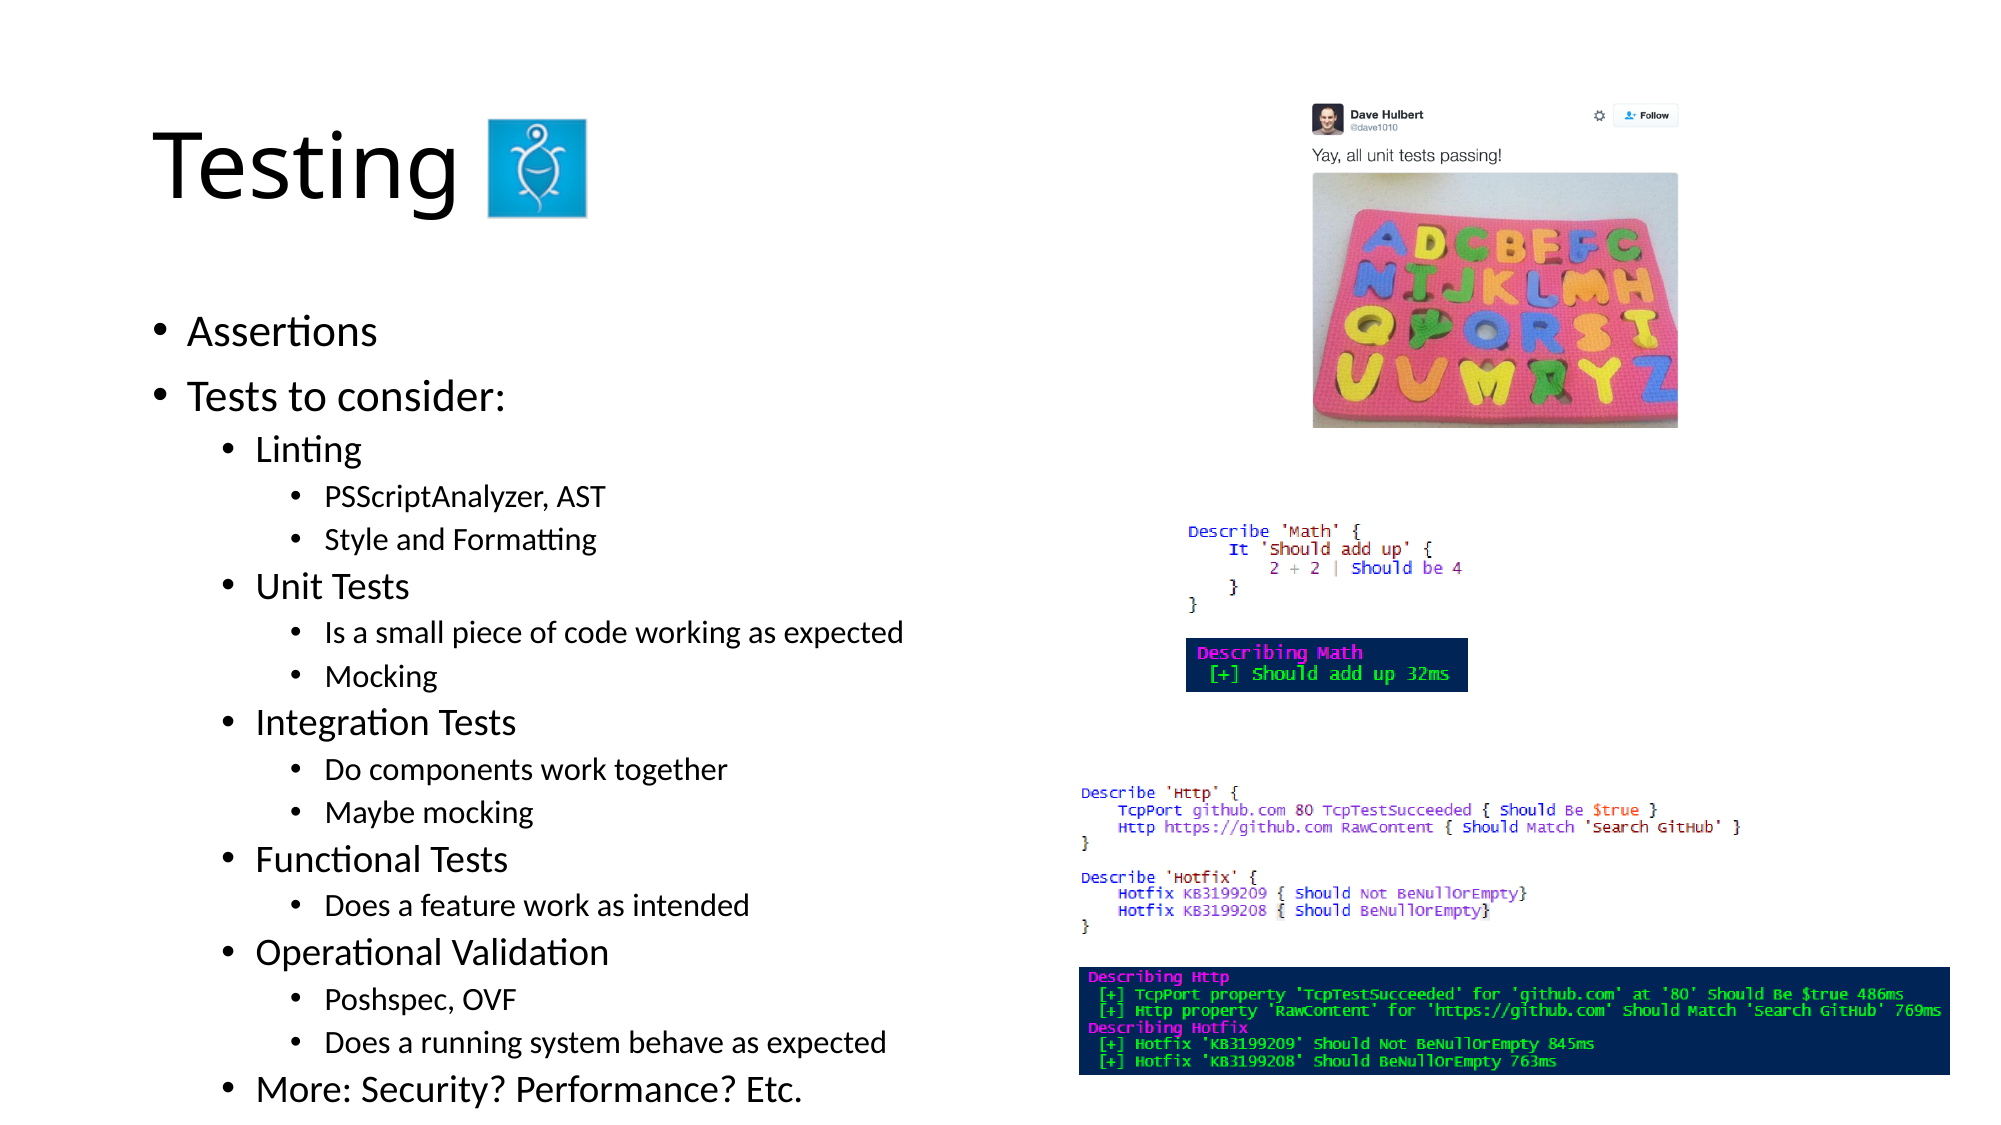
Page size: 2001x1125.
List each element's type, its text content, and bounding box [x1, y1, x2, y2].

list Assertions Tests to consider: Linting PSScriptAnalyzer, AST Style and Formatting Unit Tests Is a small piece of code working as expected Mocking Integration Tests Do components work together Maybe mocking Functional Tests Does a feature work as intended Operational Validation Poshspec, OVF Does a running system behave as expected More: Security? Performance? Etc. [137, 299, 1863, 1125]
picture [1186, 518, 1469, 617]
picture [1186, 638, 1469, 692]
title Testing [137, 59, 1863, 278]
picture [1079, 782, 1746, 941]
picture [1079, 967, 1950, 1075]
picture [487, 118, 588, 219]
picture [1306, 98, 1682, 428]
